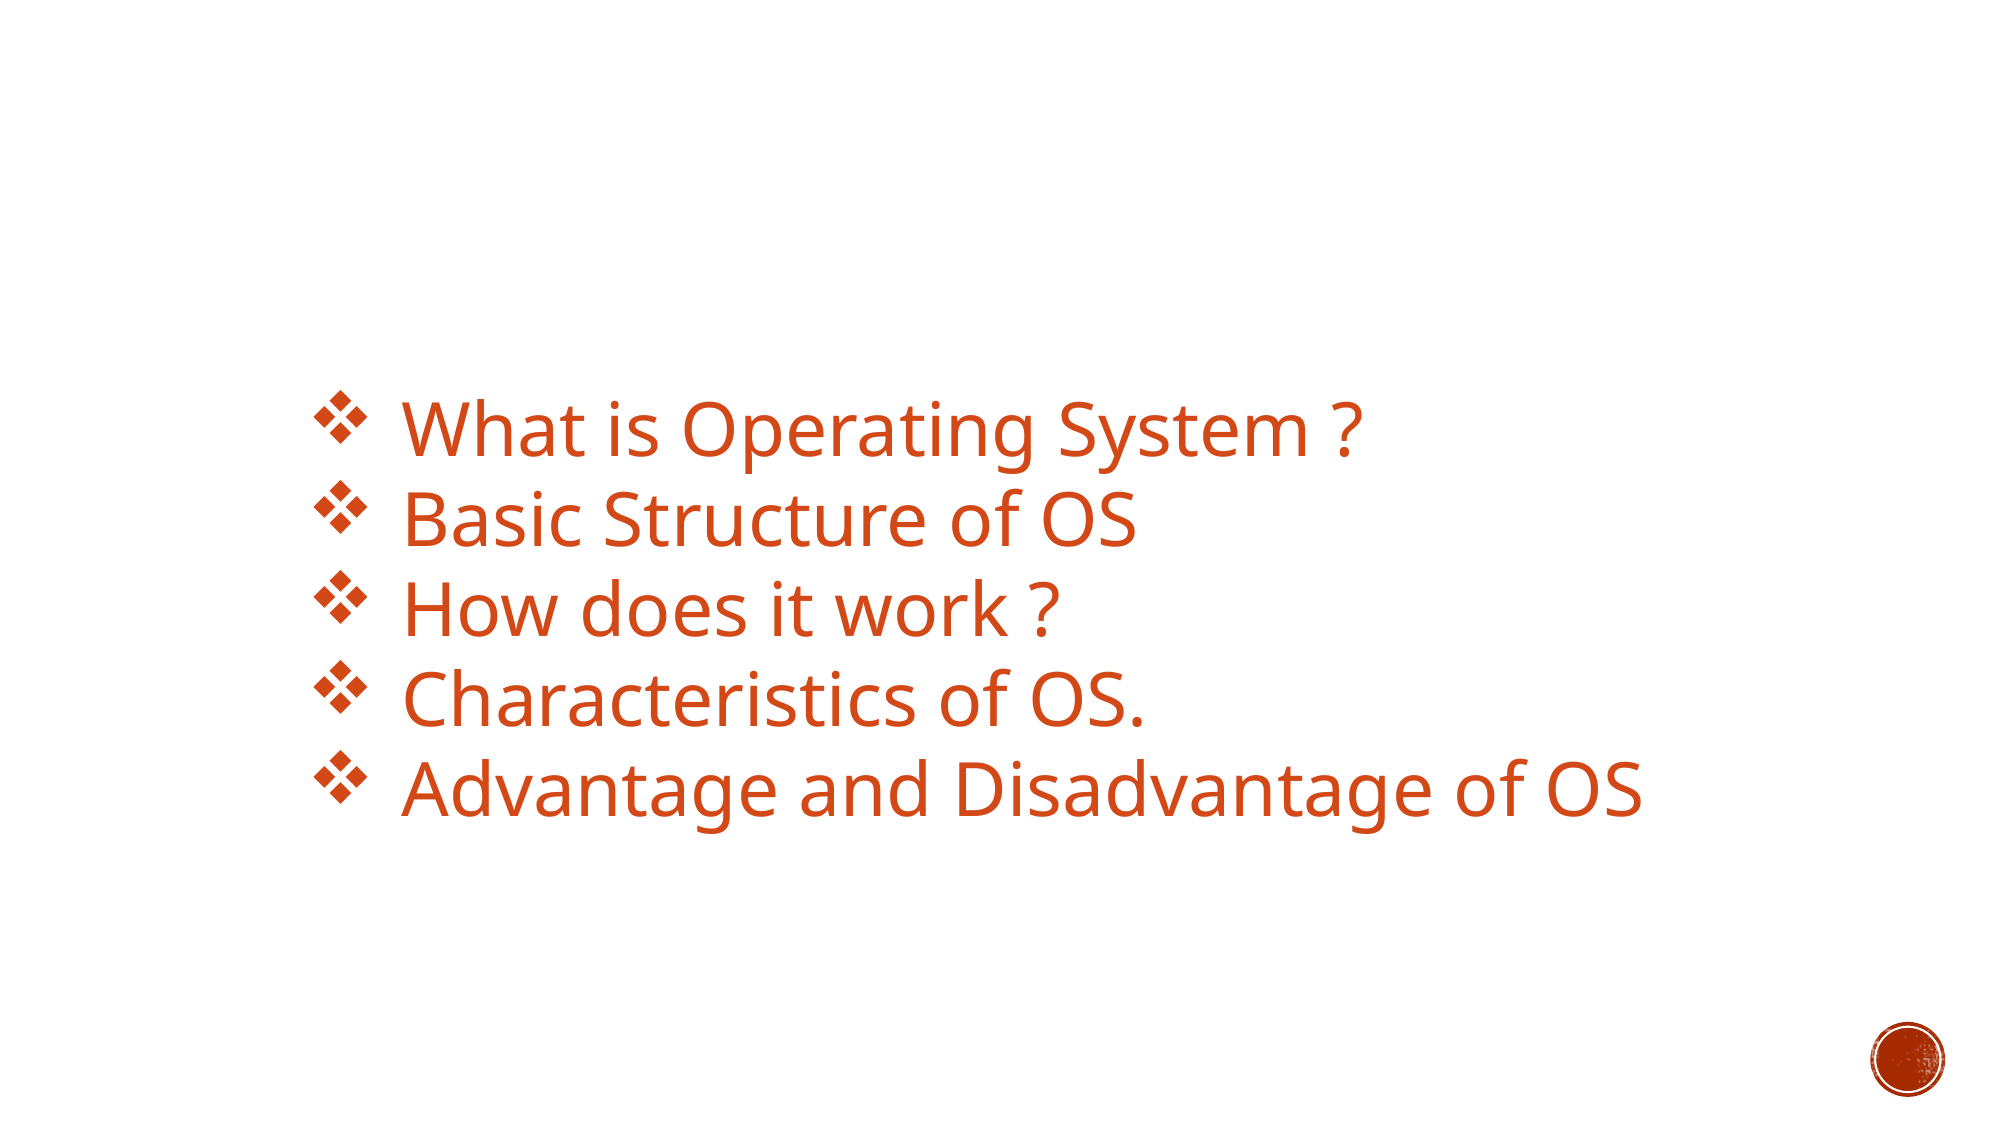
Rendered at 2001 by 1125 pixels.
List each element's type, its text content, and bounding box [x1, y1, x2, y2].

text_box What is Operating System ? Basic Structure of OS How does it work ? Characteristics of OS. Advantage and Disadvantage of OS [292, 373, 1697, 929]
